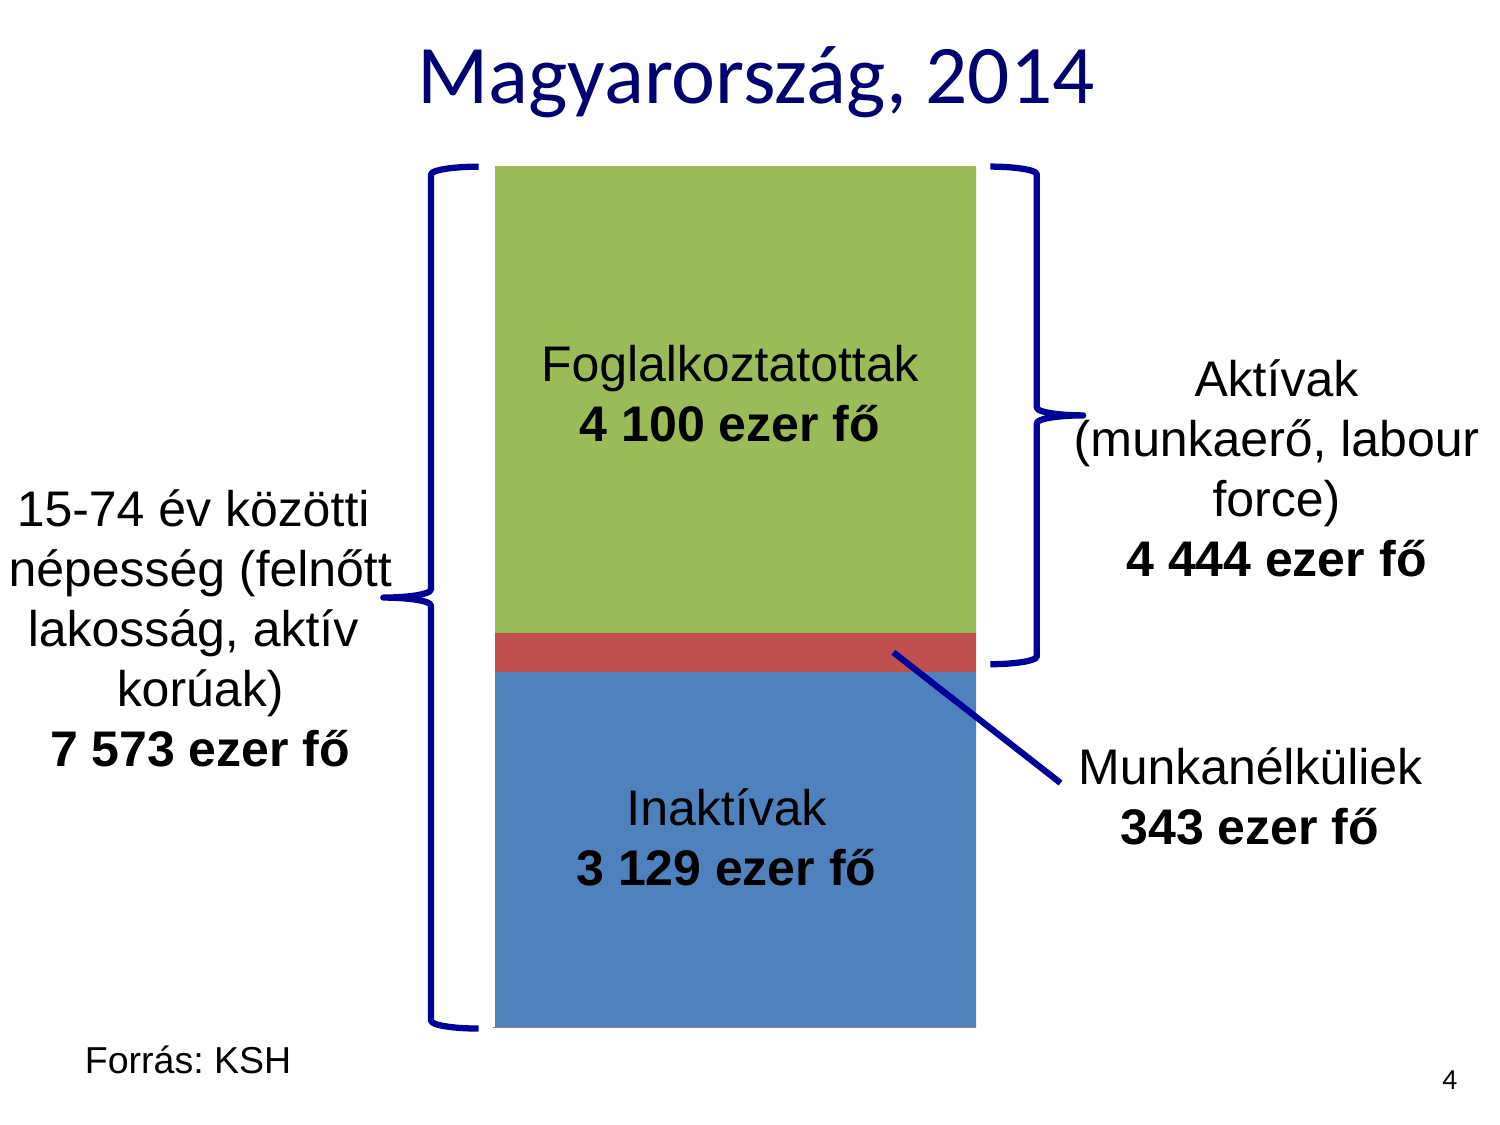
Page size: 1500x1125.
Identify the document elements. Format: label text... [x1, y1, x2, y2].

slide_number 4 [1400, 1052, 1500, 1113]
text_box Aktívak (munkaerő, labour force) 4 444 ezer fő [1058, 339, 1495, 594]
text_box [407, 165, 479, 1030]
title Magyarország, 2014 [37, 12, 1475, 138]
text_box 15-74 év közötti népesség (felnőtt lakosság, aktív korúak) 7 573 ezer fő [0, 468, 407, 784]
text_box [893, 652, 1061, 784]
text_box Munkanélküliek 343 ezer fő [1063, 726, 1437, 862]
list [492, 164, 977, 1029]
text_box Forrás: KSH [70, 1028, 307, 1089]
text_box [990, 165, 1058, 650]
